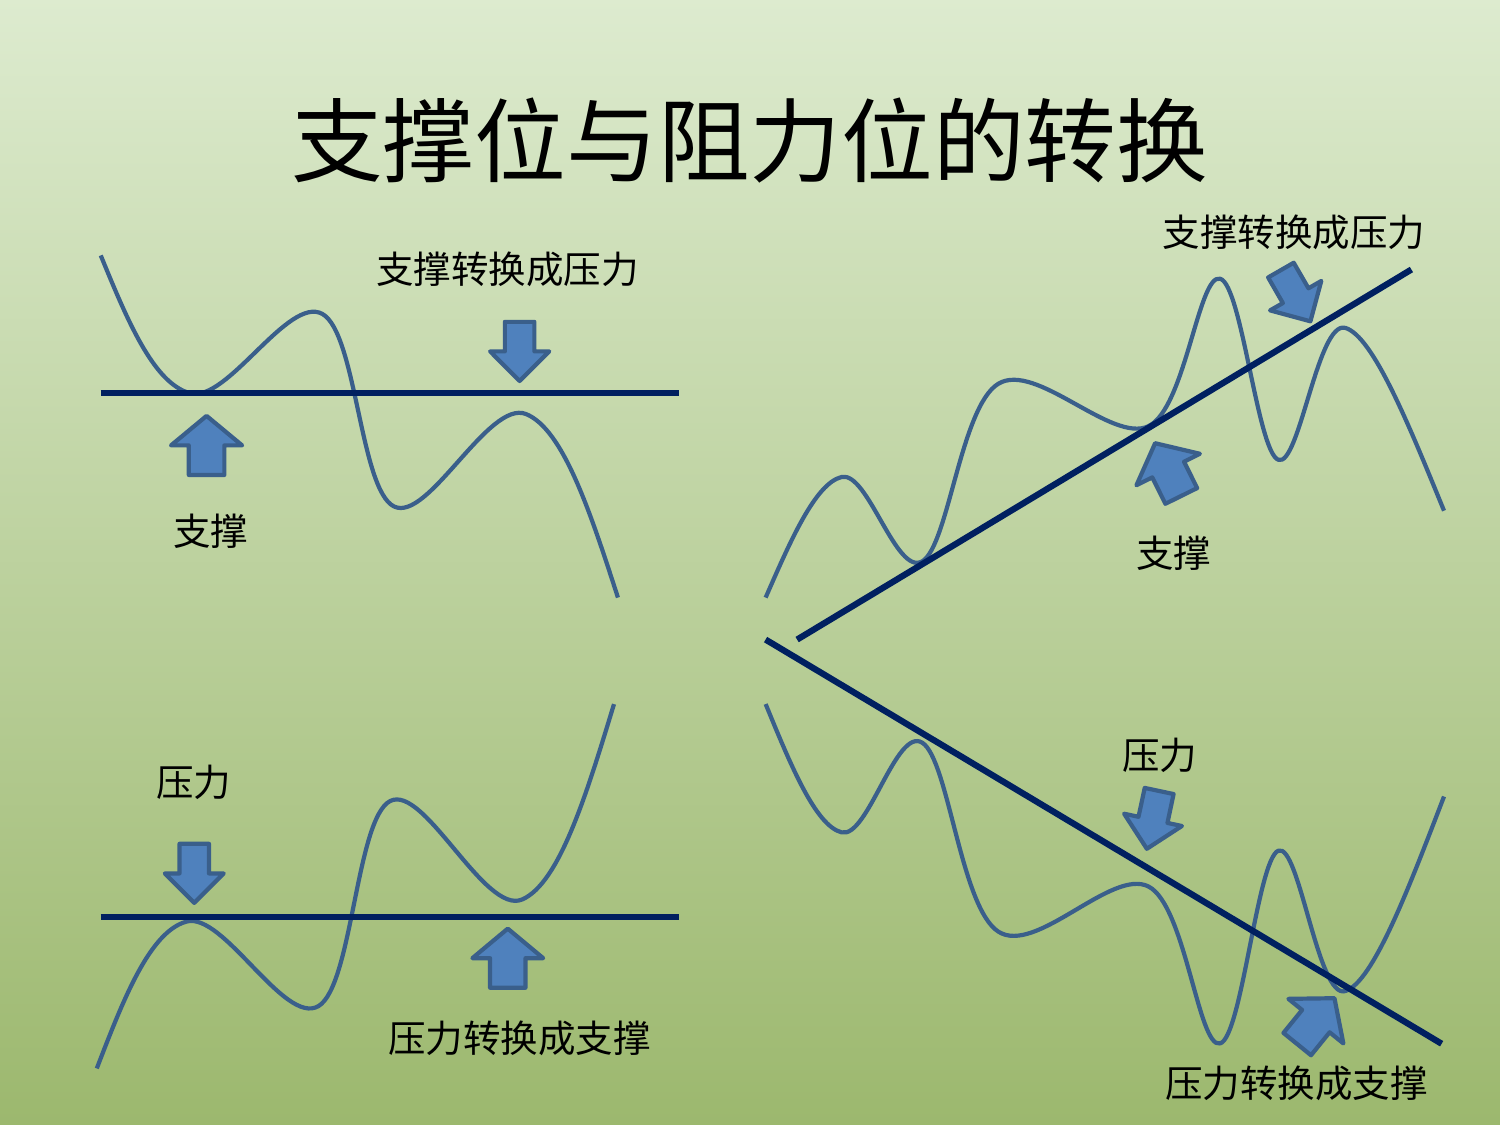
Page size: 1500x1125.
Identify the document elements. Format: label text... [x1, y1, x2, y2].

text_box [763, 536, 791, 599]
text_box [765, 639, 1442, 1044]
title 支撑位与阻力位的转换 [74, 44, 1426, 233]
text_box [162, 841, 226, 905]
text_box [796, 269, 1412, 637]
text_box [1415, 435, 1446, 515]
text_box 支撑转换成压力 [1147, 201, 1441, 261]
text_box 压力 [141, 751, 247, 812]
text_box [322, 402, 620, 599]
text_box [94, 926, 352, 1070]
text_box [316, 703, 617, 914]
text_box 压力转换成支撑 [373, 1008, 666, 1068]
text_box 支撑转换成压力 [361, 238, 654, 299]
text_box [169, 414, 245, 478]
text_box 支撑 [158, 500, 264, 560]
text_box [488, 319, 552, 384]
text_box 压力转换成支撑 [1150, 1053, 1443, 1113]
text_box [1282, 261, 1299, 267]
text_box [470, 927, 546, 990]
text_box [98, 254, 356, 390]
